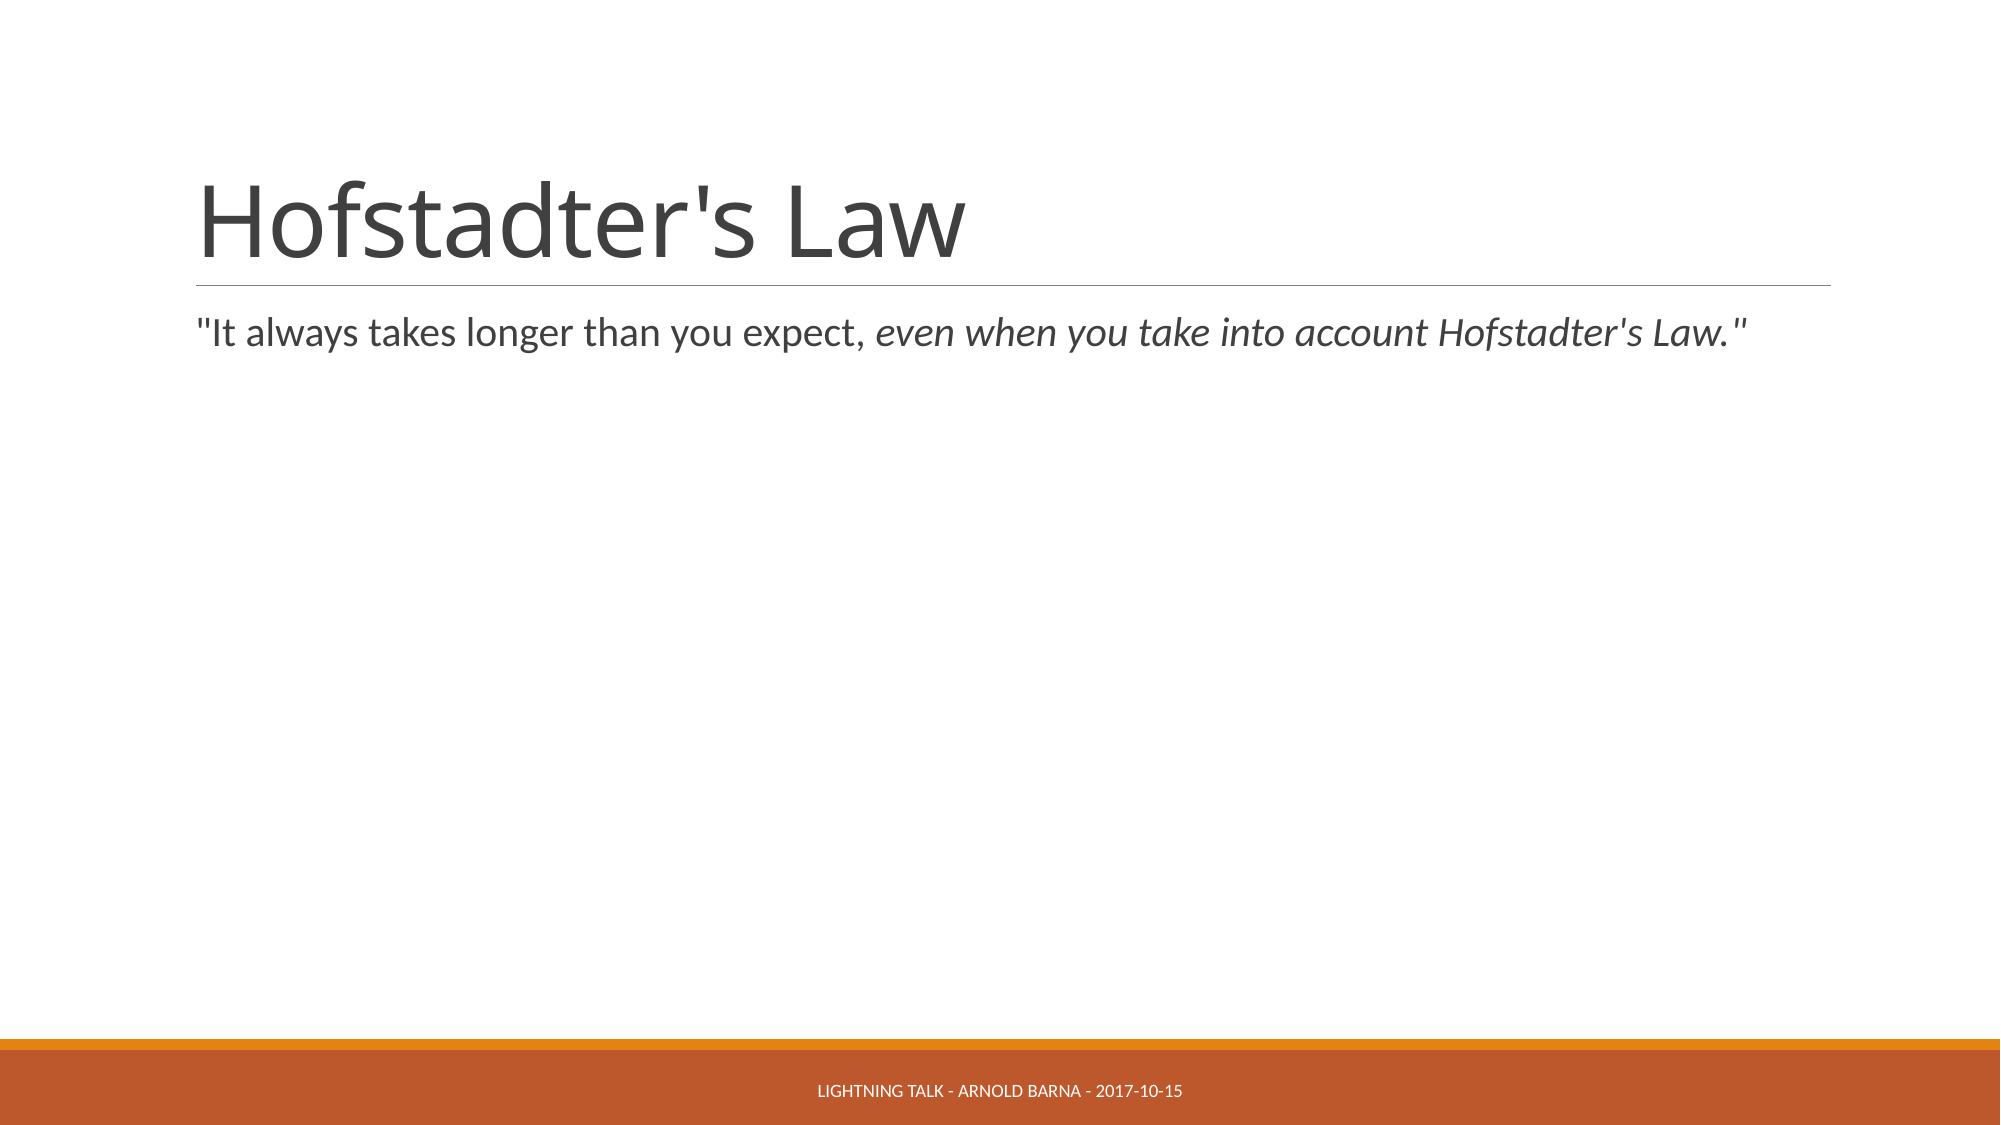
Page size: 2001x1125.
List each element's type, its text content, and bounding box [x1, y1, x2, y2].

list "It always takes longer than you expect, even when you take into account Hofstadter's Law." [180, 302, 1830, 963]
title Hofstadter's Law [180, 47, 1830, 285]
footer Lightning talk - Arnold BARNA - 2017-10-15 [604, 1059, 1396, 1120]
